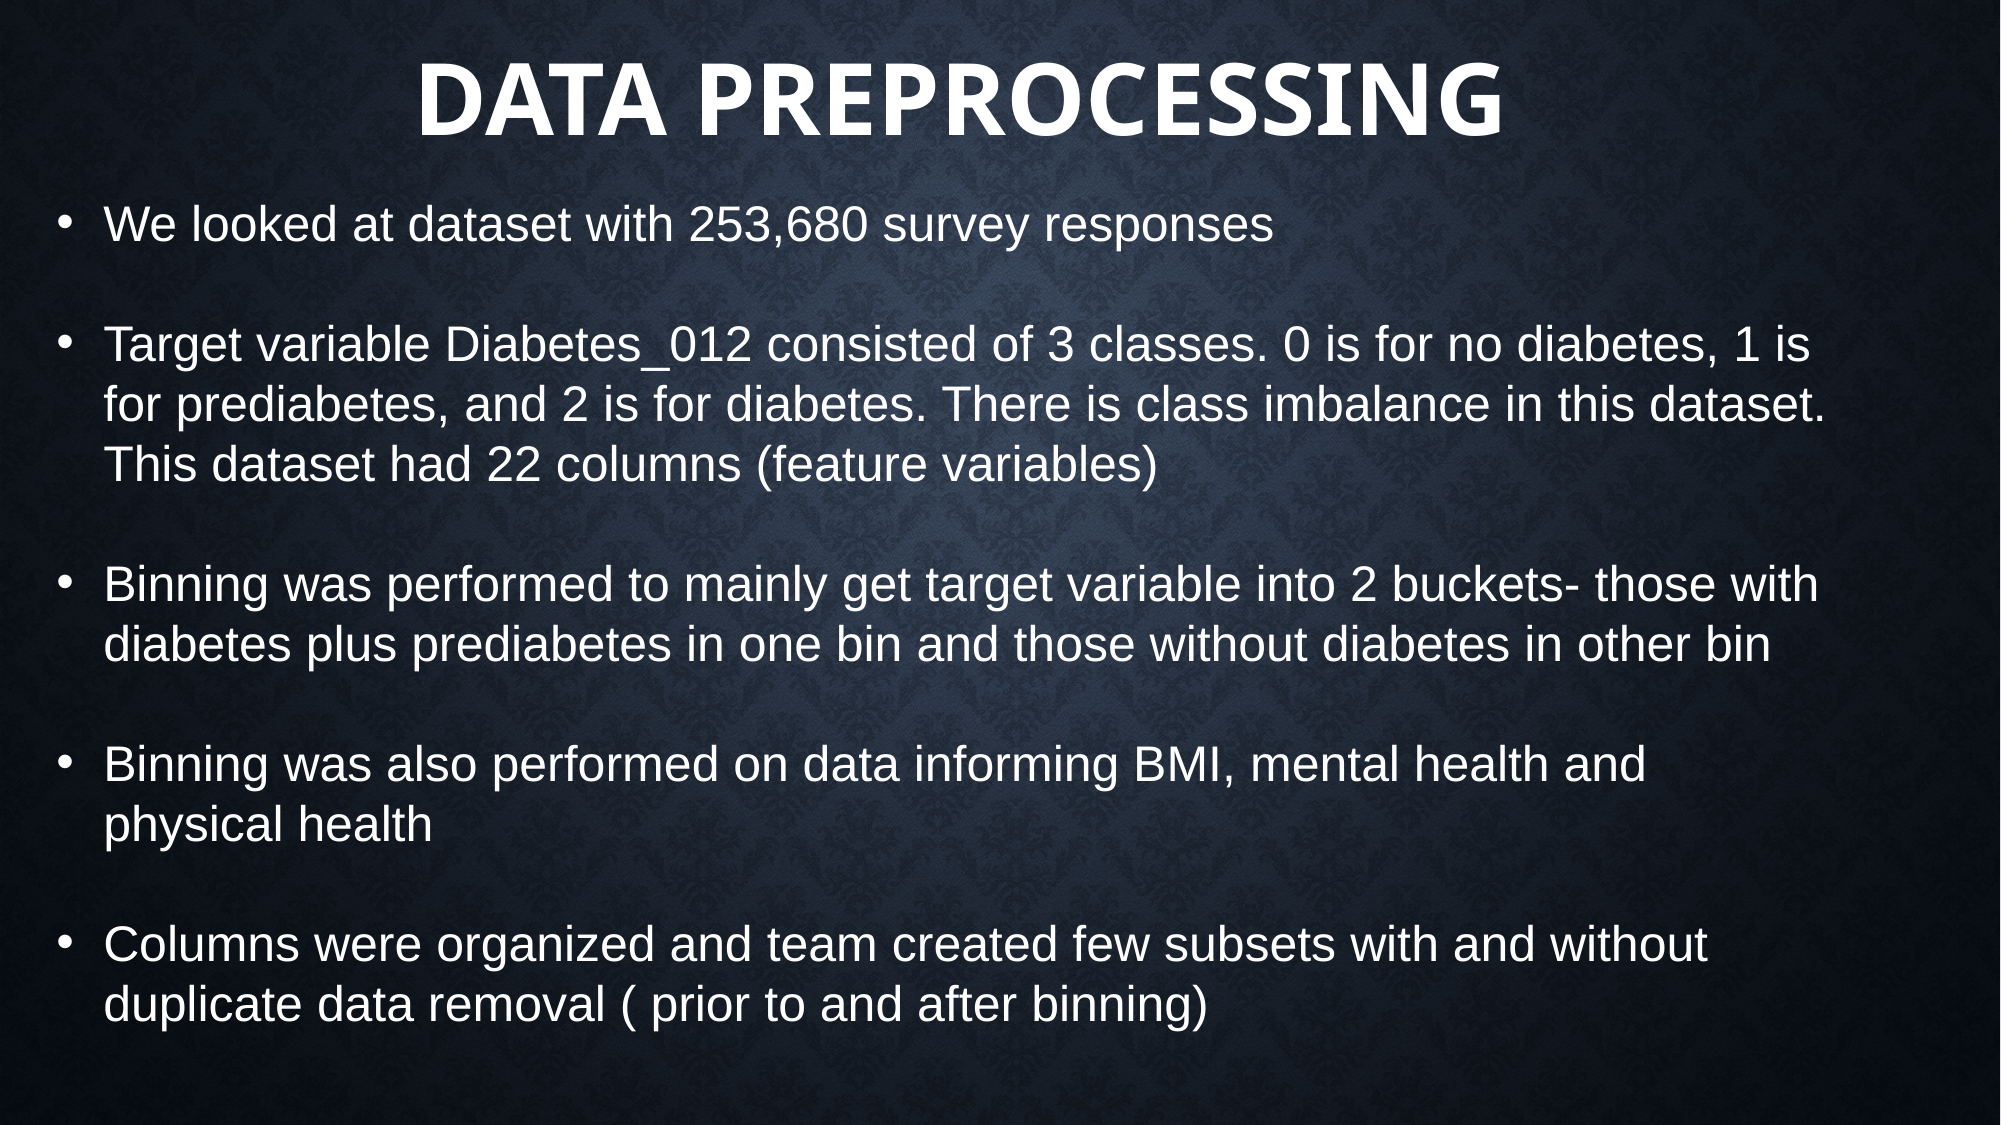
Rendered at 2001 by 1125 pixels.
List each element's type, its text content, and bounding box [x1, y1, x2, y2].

text_box We looked at dataset with 253,680 survey responses Target variable Diabetes_012 consisted of 3 classes. 0 is for no diabetes, 1 is for prediabetes, and 2 is for diabetes. There is class imbalance in this dataset. This dataset had 22 columns (feature variables) Binning was performed to mainly get target variable into 2 buckets- those with diabetes plus prediabetes in one bin and those without diabetes in other bin Binning was also performed on data informing BMI, mental health and physical health Columns were organized and team created few subsets with and without duplicate data removal ( prior to and after binning) [41, 184, 1854, 1125]
title Data preprocessing [271, 16, 1650, 165]
